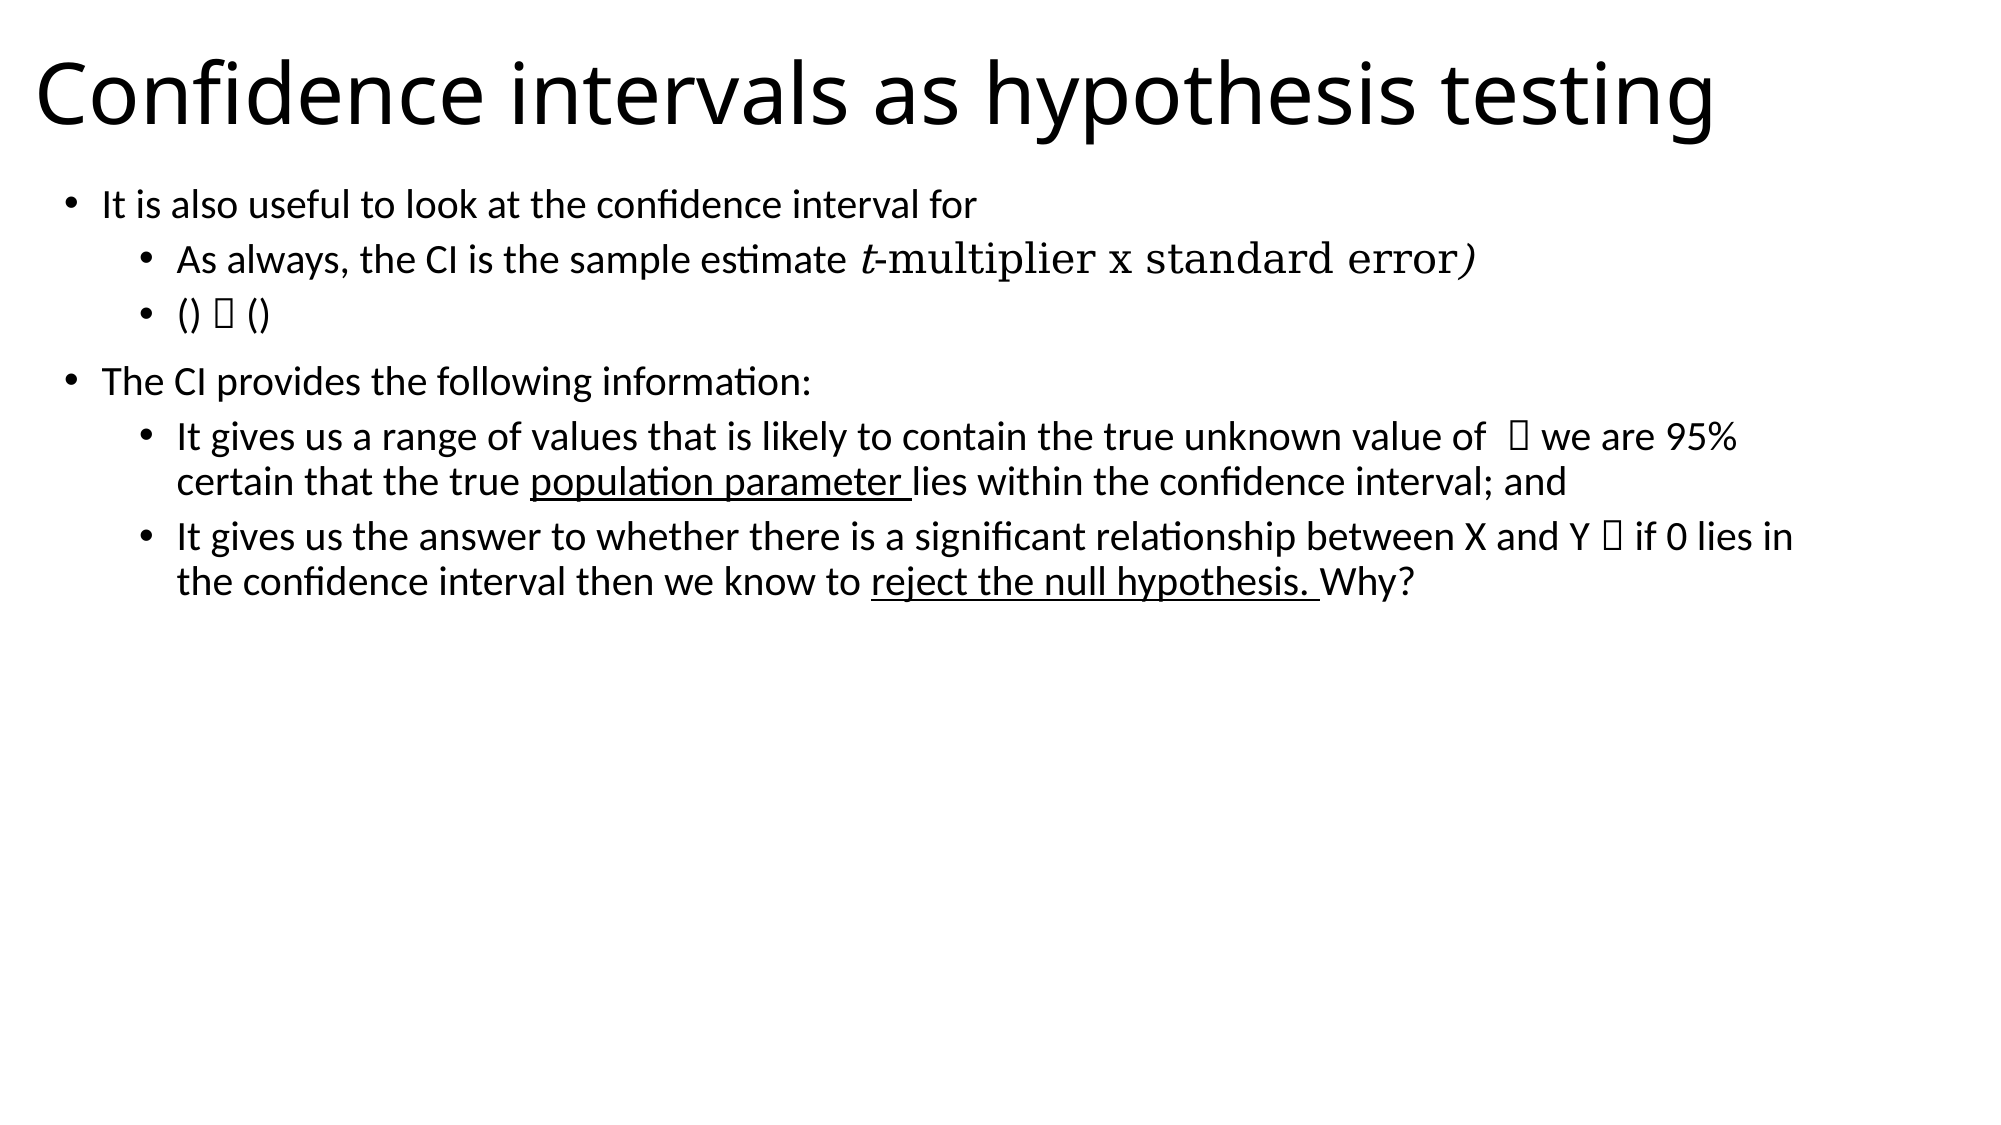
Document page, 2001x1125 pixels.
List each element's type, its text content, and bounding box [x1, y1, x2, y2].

title Confidence intervals as hypothesis testing [19, 31, 1745, 162]
